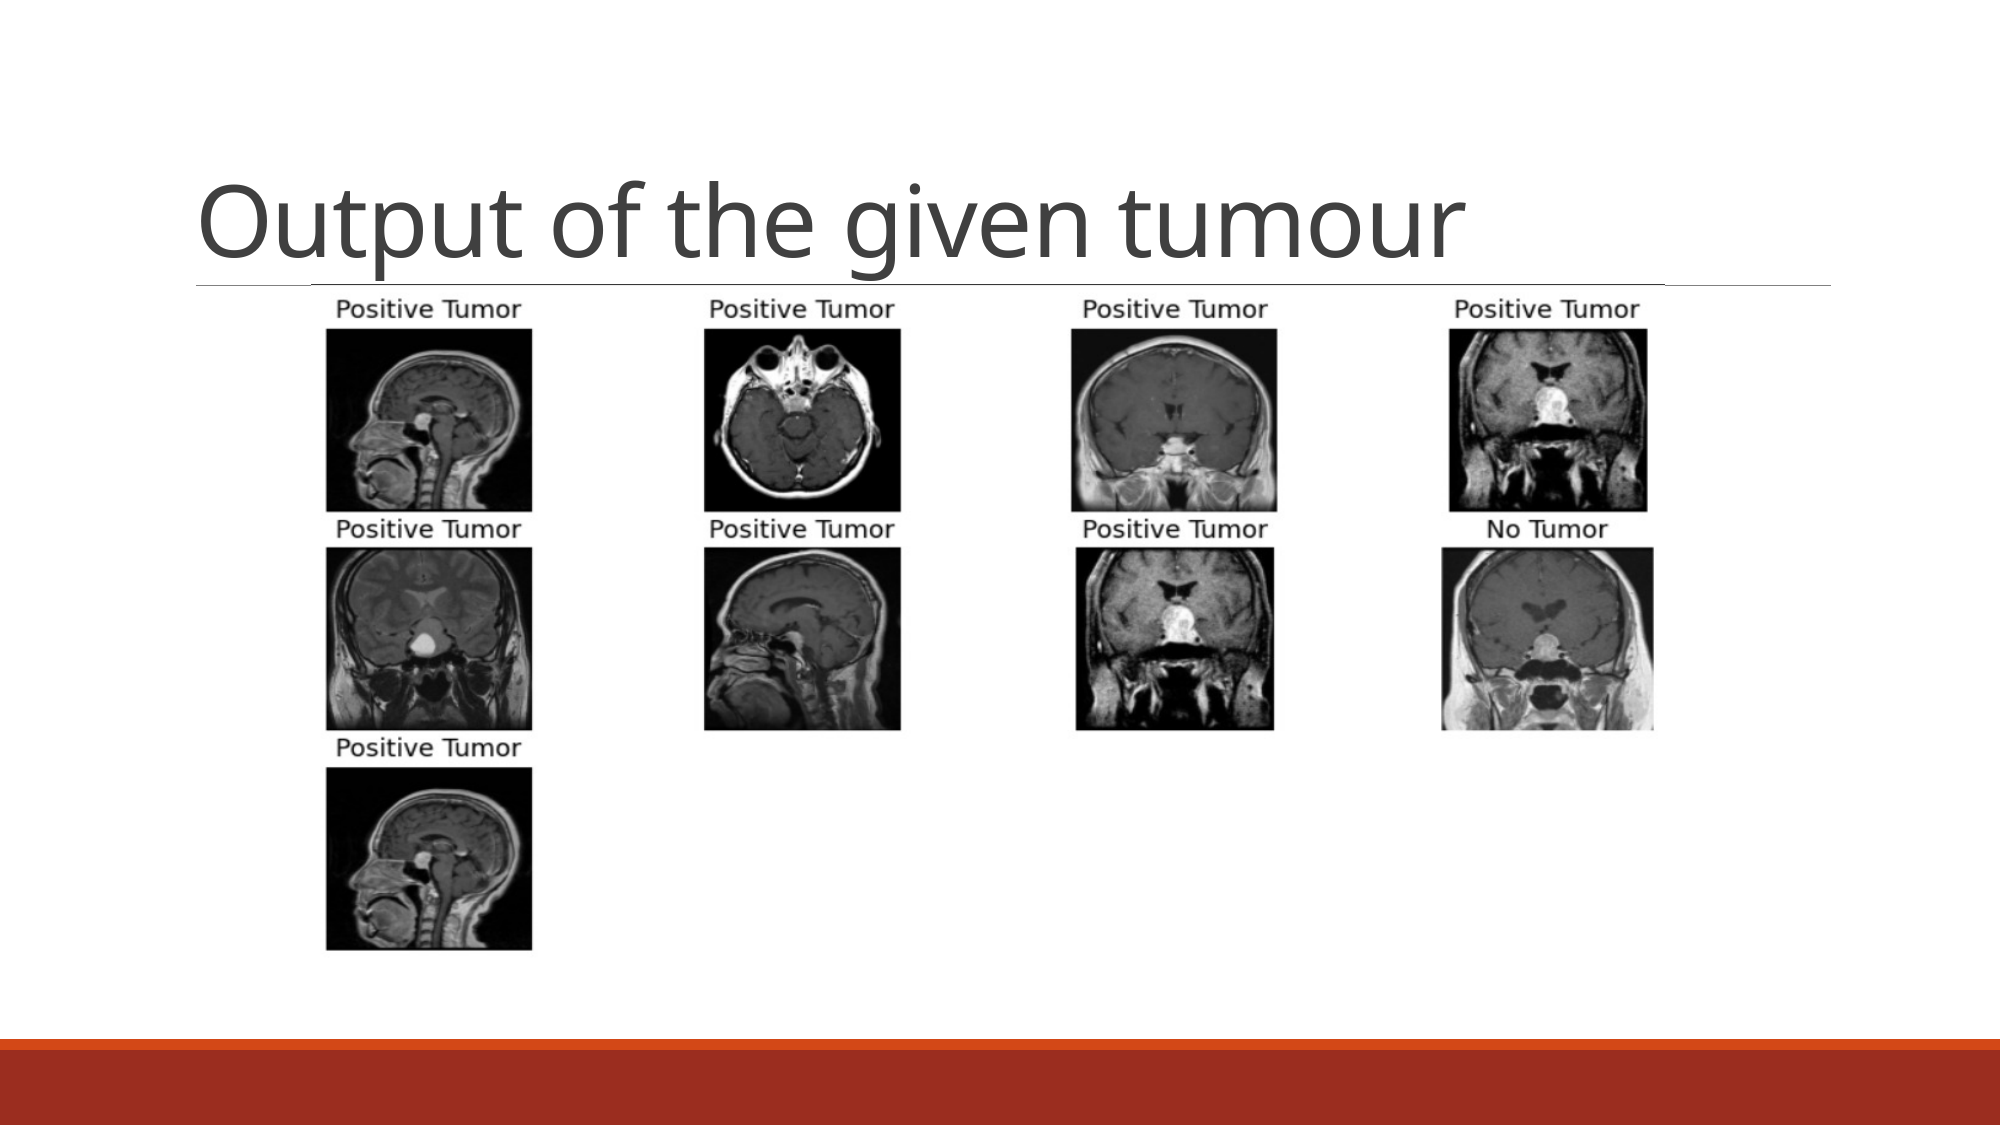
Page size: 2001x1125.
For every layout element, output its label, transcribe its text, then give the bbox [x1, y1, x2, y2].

title Output of the given tumour [180, 47, 1830, 285]
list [311, 284, 1666, 964]
